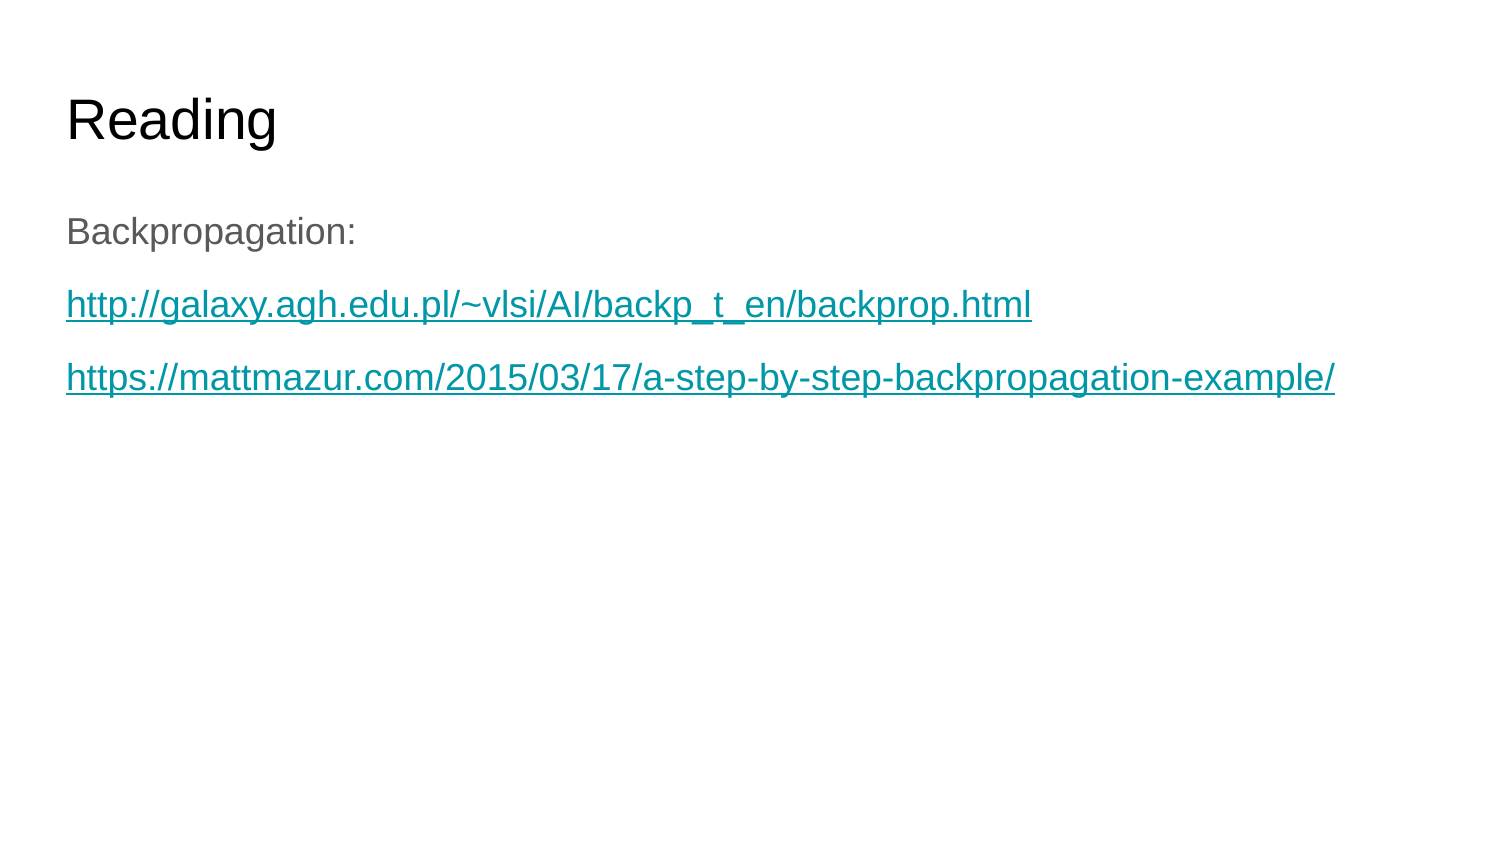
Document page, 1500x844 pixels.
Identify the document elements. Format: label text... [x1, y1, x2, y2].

title Reading [51, 72, 1449, 167]
list Backpropagation: http://galaxy.agh.edu.pl/~vlsi/AI/backp_t_en/backprop.html https://mattmazur.com/2015/03/17/a-step-by-step-backpropagation-example/ [51, 189, 1449, 750]
